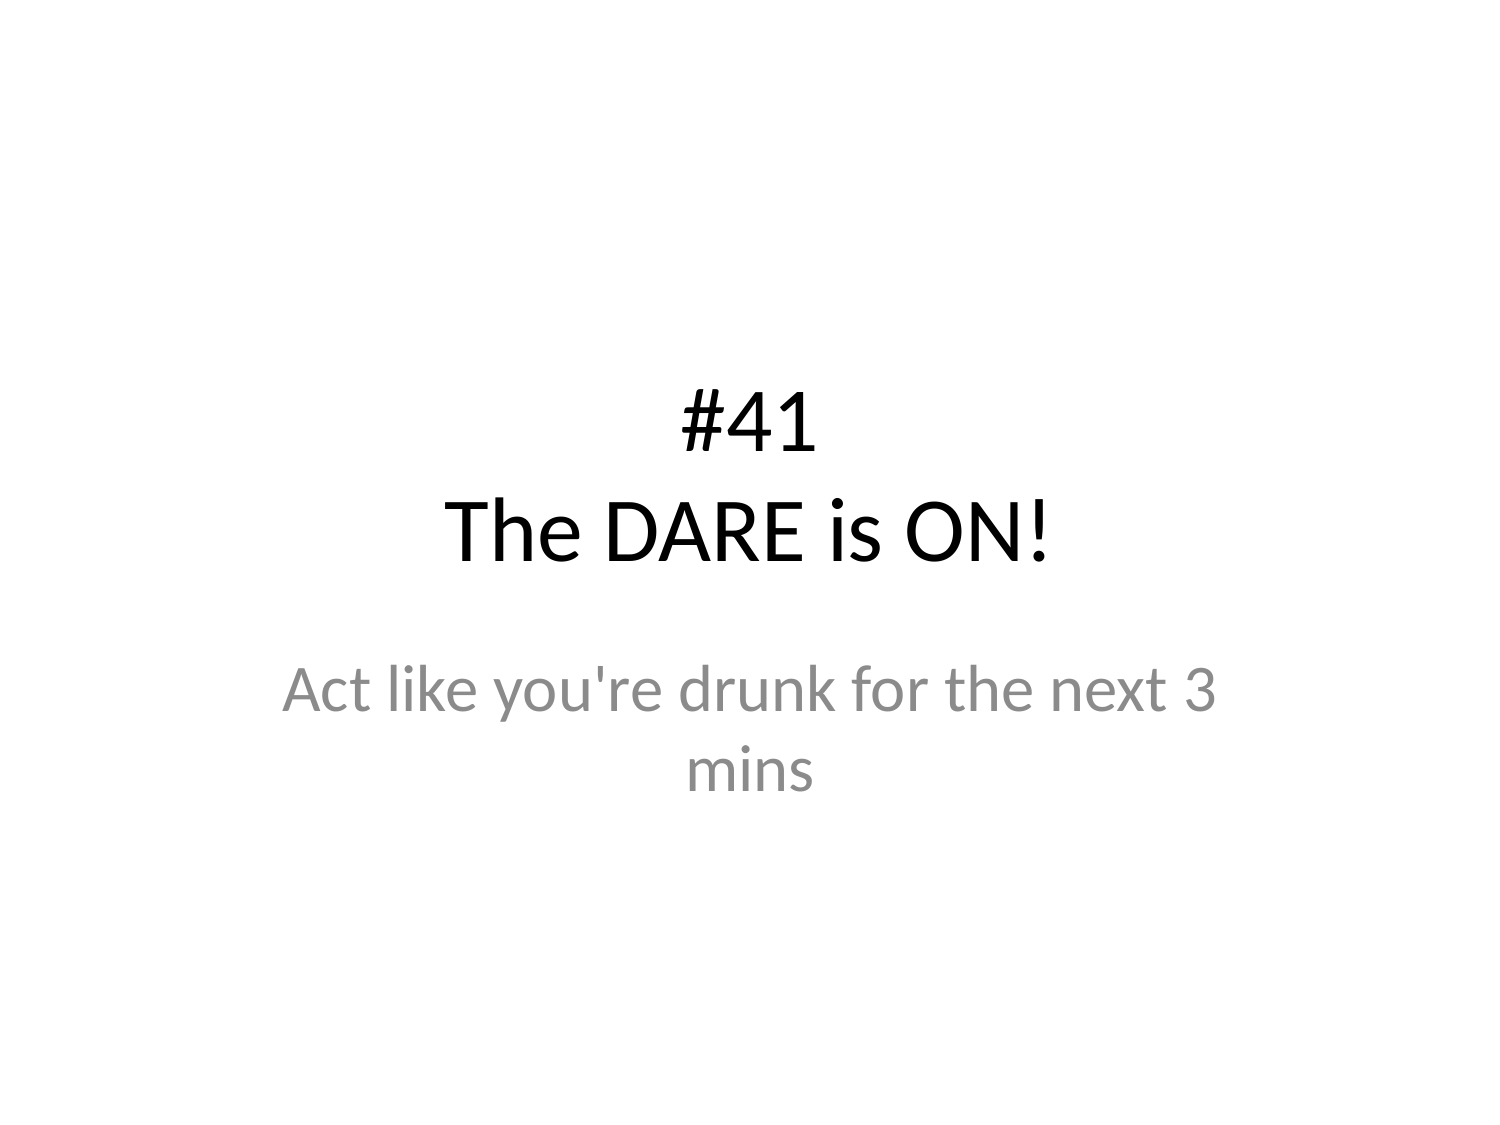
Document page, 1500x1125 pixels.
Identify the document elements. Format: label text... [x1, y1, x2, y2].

title #41 The DARE is ON! [112, 349, 1388, 591]
subtitle Act like you're drunk for the next 3 mins [225, 637, 1275, 925]
